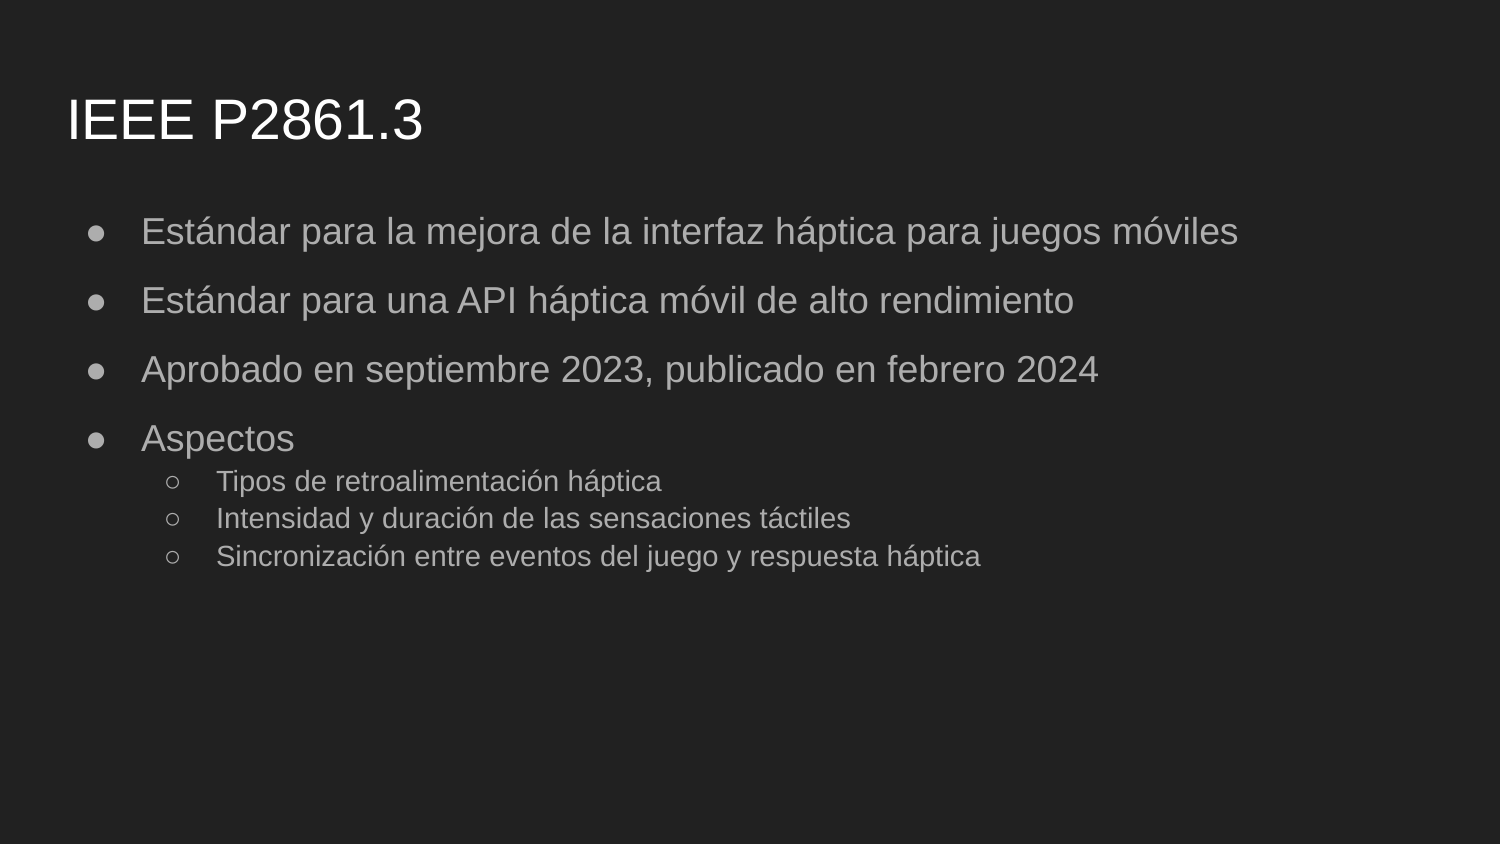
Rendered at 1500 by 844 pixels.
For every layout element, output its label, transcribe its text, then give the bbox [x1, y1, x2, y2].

title IEEE P2861.3 [51, 72, 1449, 167]
list Estándar para la mejora de la interfaz háptica para juegos móviles Estándar para una API háptica móvil de alto rendimiento Aprobado en septiembre 2023, publicado en febrero 2024 Aspectos Tipos de retroalimentación háptica Intensidad y duración de las sensaciones táctiles Sincronización entre eventos del juego y respuesta háptica [51, 189, 1449, 750]
